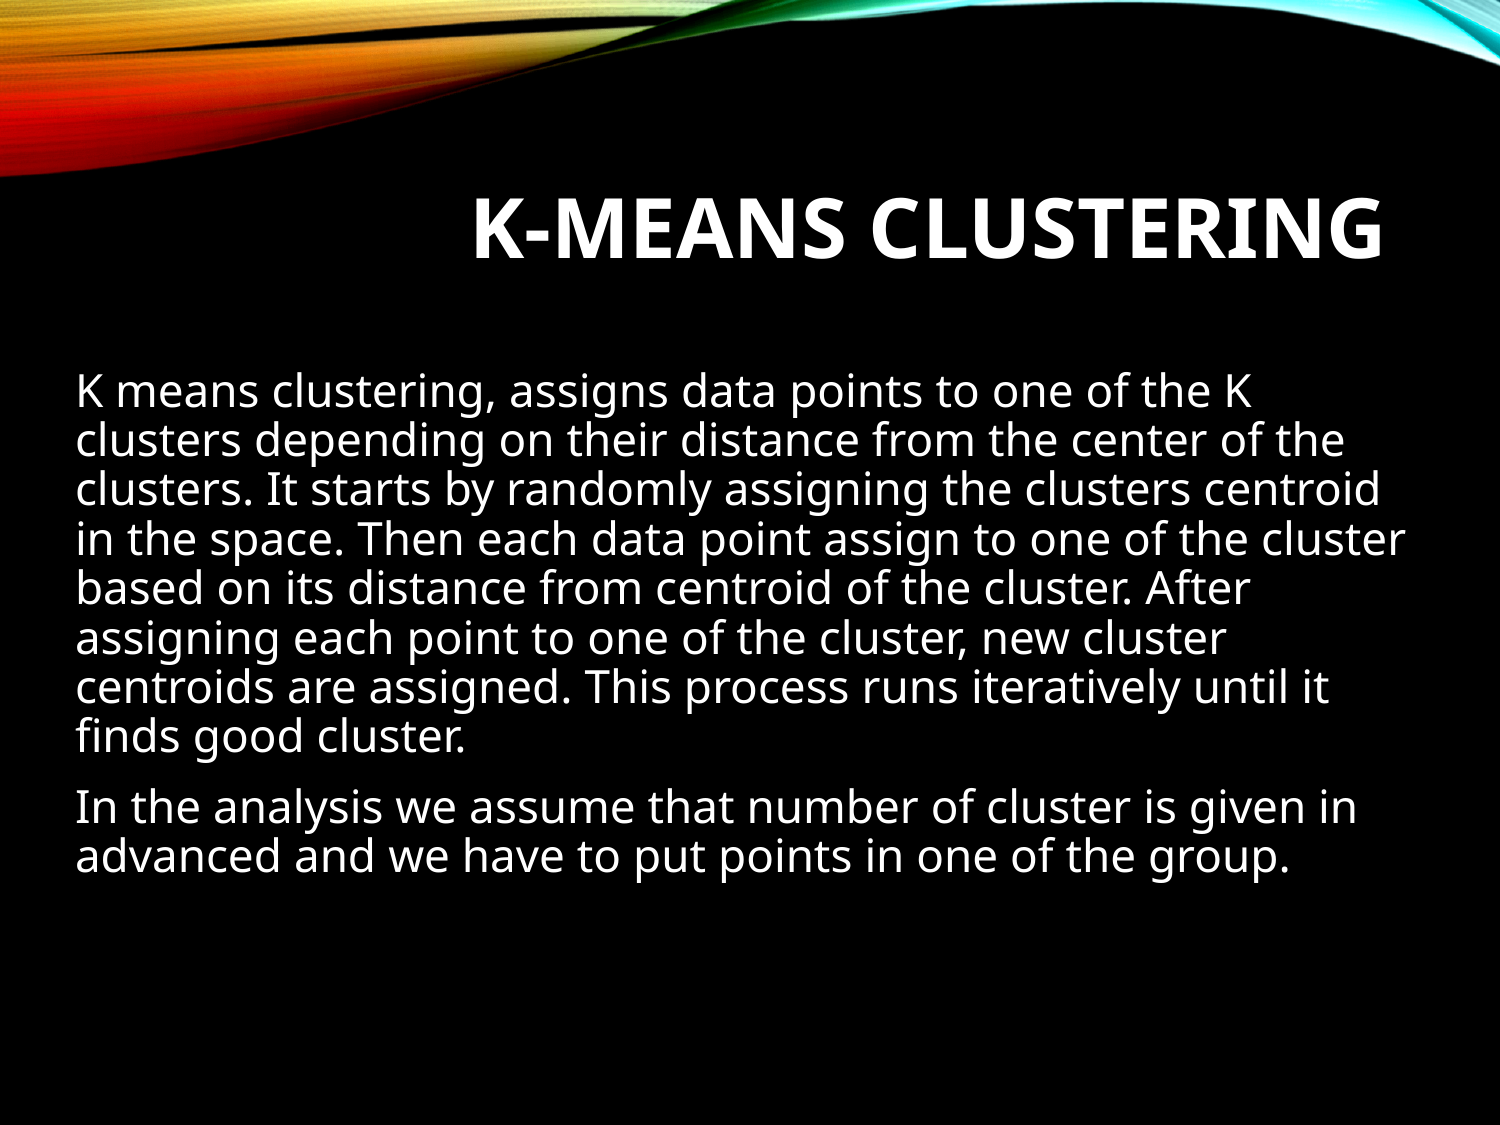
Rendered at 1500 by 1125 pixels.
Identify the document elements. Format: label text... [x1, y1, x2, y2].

list K means clustering, assigns data points to one of the K clusters depending on their distance from the center of the clusters. It starts by randomly assigning the clusters centroid in the space. Then each data point assign to one of the cluster based on its distance from centroid of the cluster. After assigning each point to one of the cluster, new cluster centroids are assigned. This process runs iteratively until it finds good cluster. In the analysis we assume that number of cluster is given in advanced and we have to put points in one of the group. [60, 360, 1432, 1028]
title K-Means Clustering [356, 125, 1403, 338]
picture [0, 0, 1500, 178]
